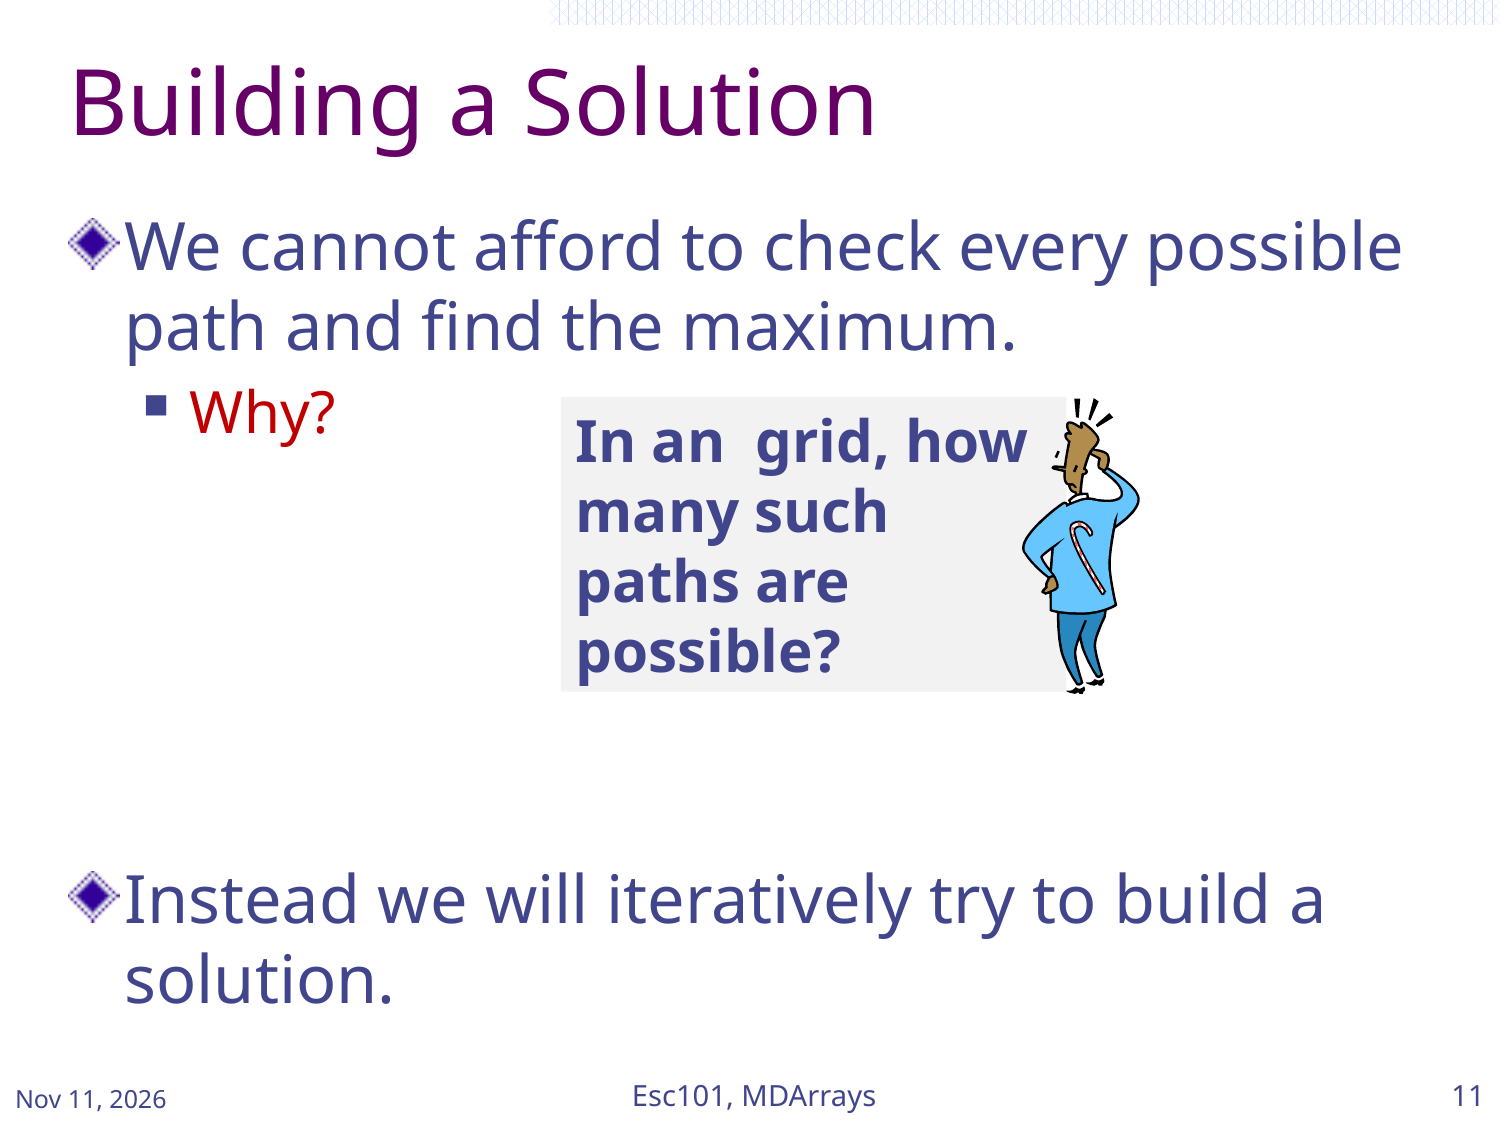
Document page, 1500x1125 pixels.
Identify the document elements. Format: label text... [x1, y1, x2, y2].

picture [68, 218, 120, 270]
title Building a Solution [52, 7, 1459, 162]
slide_number 11 [1187, 1049, 1500, 1125]
slide_number Feb-15 [0, 1049, 313, 1125]
footer Esc101, MDArrays [483, 1049, 1026, 1125]
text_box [560, 396, 1142, 696]
list We cannot afford to check every possible path and find the maximum. Why? Instead we will iteratively try to build a solution. [52, 196, 1448, 1048]
picture [68, 871, 120, 923]
